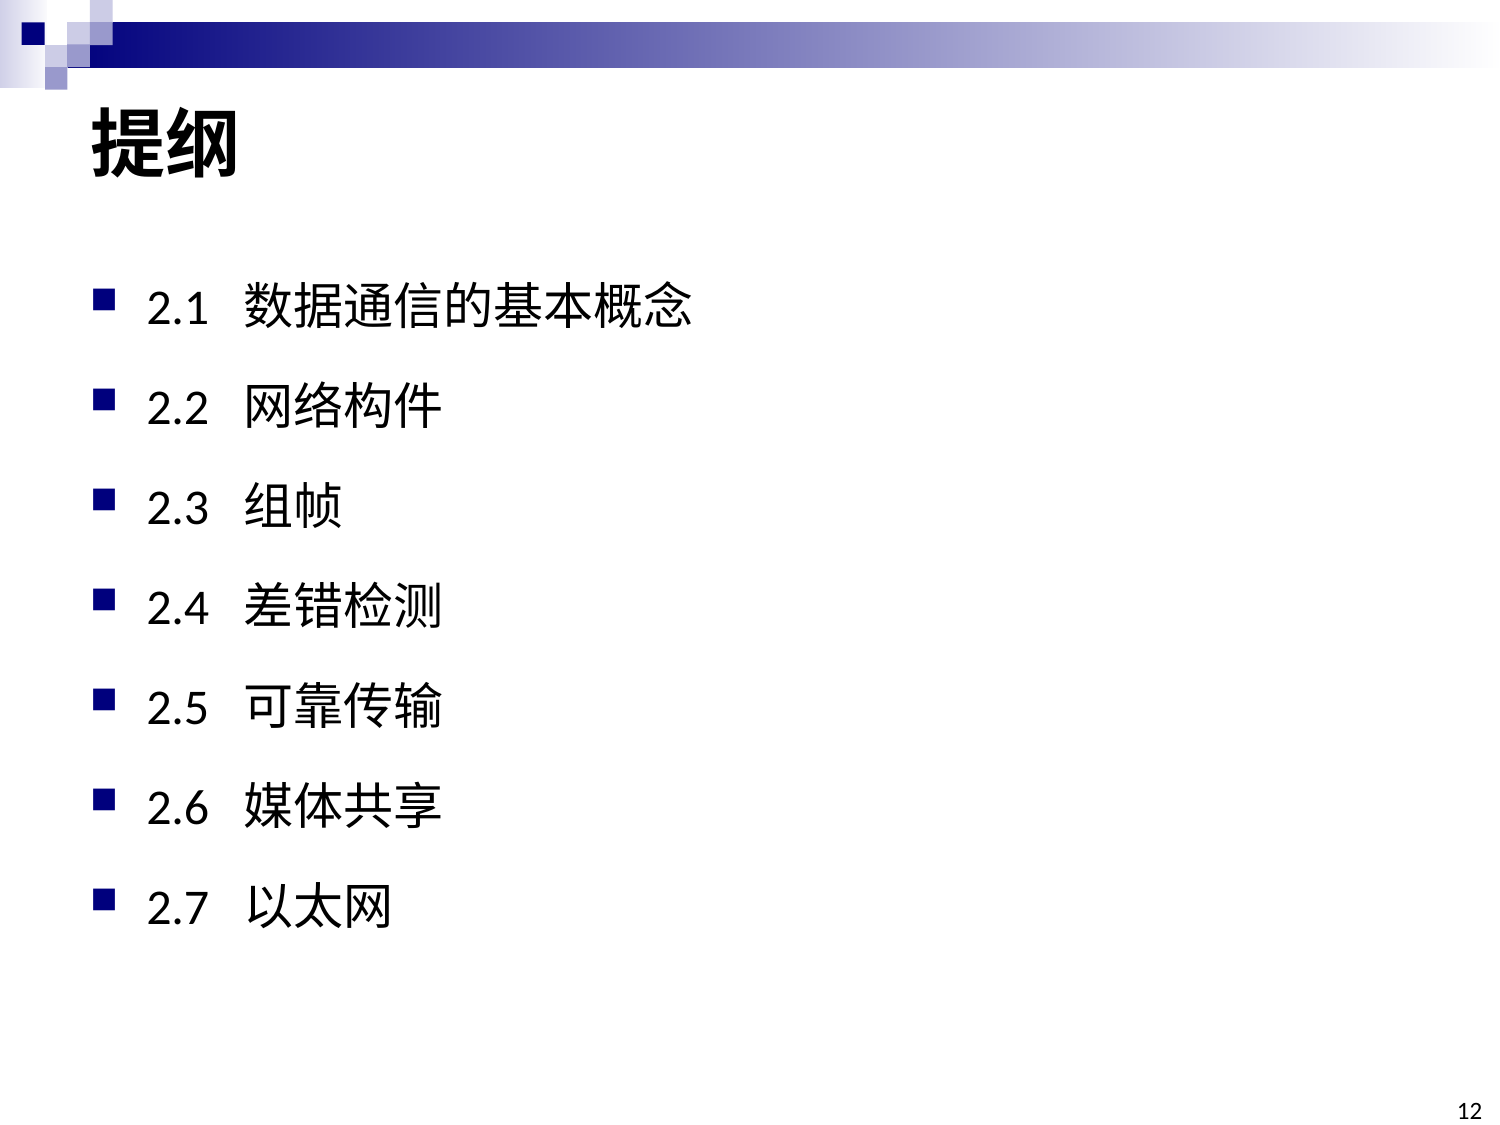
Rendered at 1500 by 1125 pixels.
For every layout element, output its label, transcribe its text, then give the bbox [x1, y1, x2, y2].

slide_number 12 [1448, 1100, 1483, 1125]
title 提纲 [75, 75, 1425, 209]
list 2.1 数据通信的基本概念 2.2 网络构件 2.3 组帧 2.4 差错检测 2.5 可靠传输 2.6 媒体共享 2.7 以太网 [75, 237, 1425, 963]
